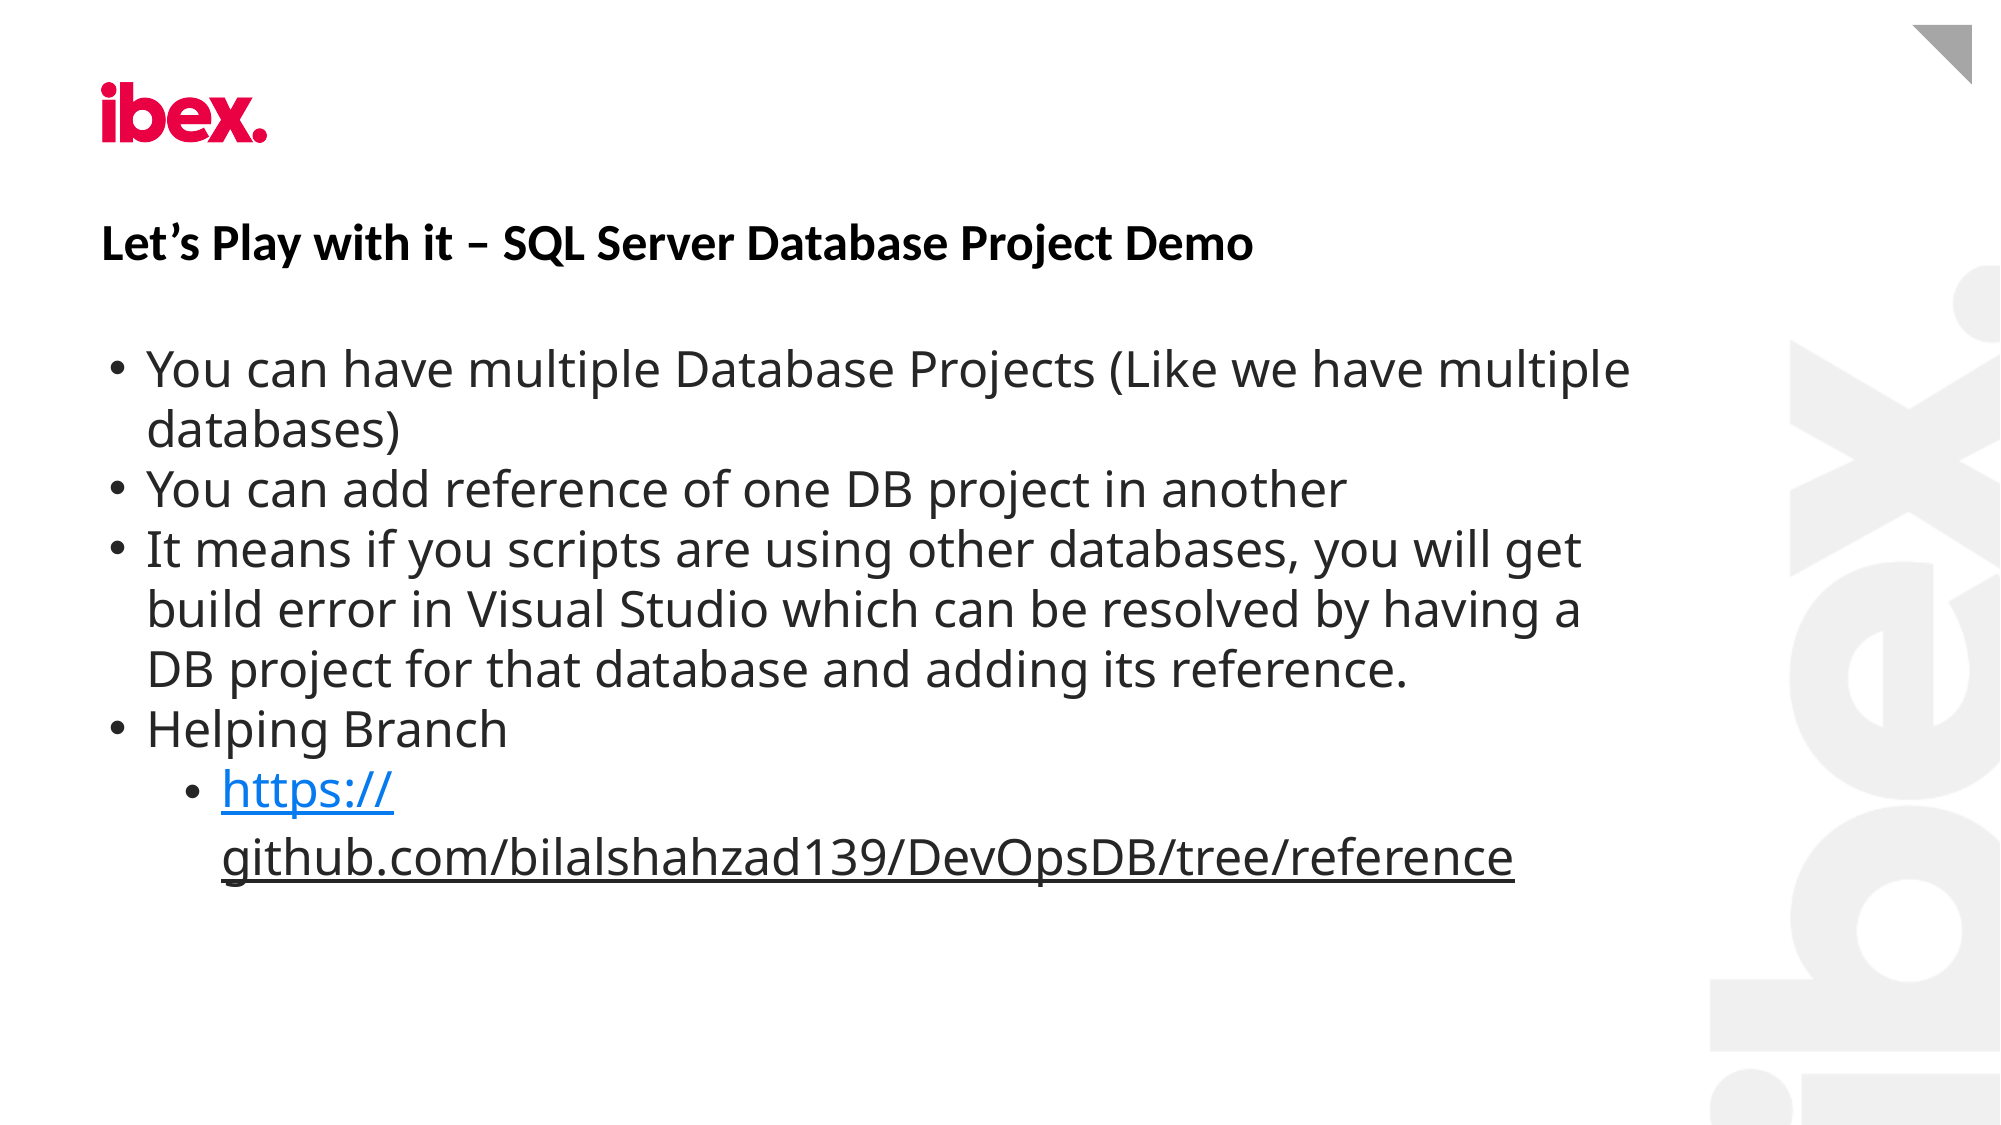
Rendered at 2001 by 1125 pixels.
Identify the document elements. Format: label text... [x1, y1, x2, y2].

subtitle You can have multiple Database Projects (Like we have multiple databases) You can add reference of one DB project in another It means if you scripts are using other databases, you will get build error in Visual Studio which can be resolved by having a DB project for that database and adding its reference. Helping Branch https://github.com/bilalshahzad139/DevOpsDB/tree/reference [94, 329, 1663, 996]
picture [101, 82, 267, 143]
title Let’s Play with it – SQL Server Database Project Demo [86, 208, 1812, 331]
